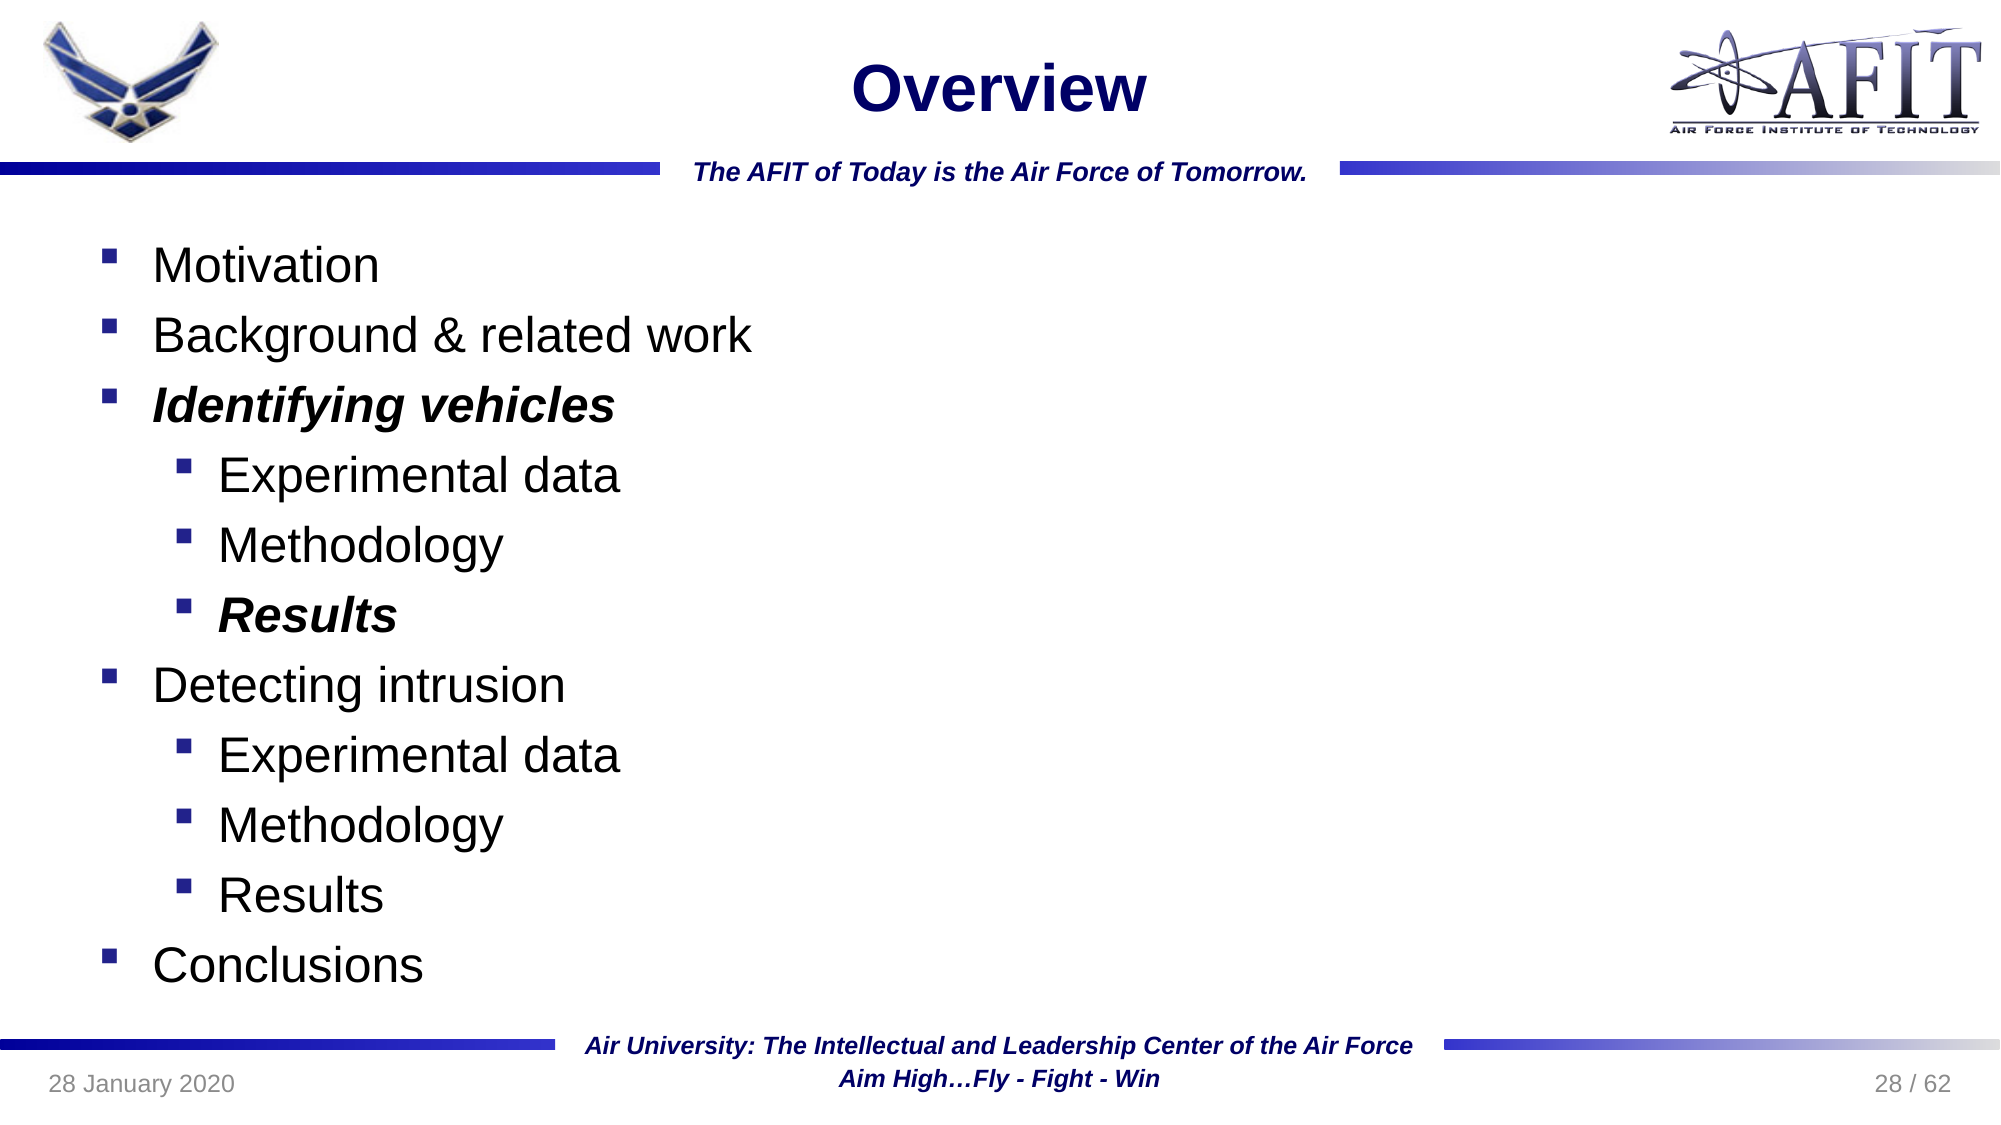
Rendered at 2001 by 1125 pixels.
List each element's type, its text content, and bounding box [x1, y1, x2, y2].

picture [43, 21, 149, 143]
title Overview [149, 0, 1851, 169]
slide_number 28 / 62 [1500, 1052, 1967, 1113]
list Motivation Background & related work Identifying vehicles Experimental data Methodology Results Detecting intrusion Experimental data Methodology Results Conclusions [83, 212, 1883, 1013]
